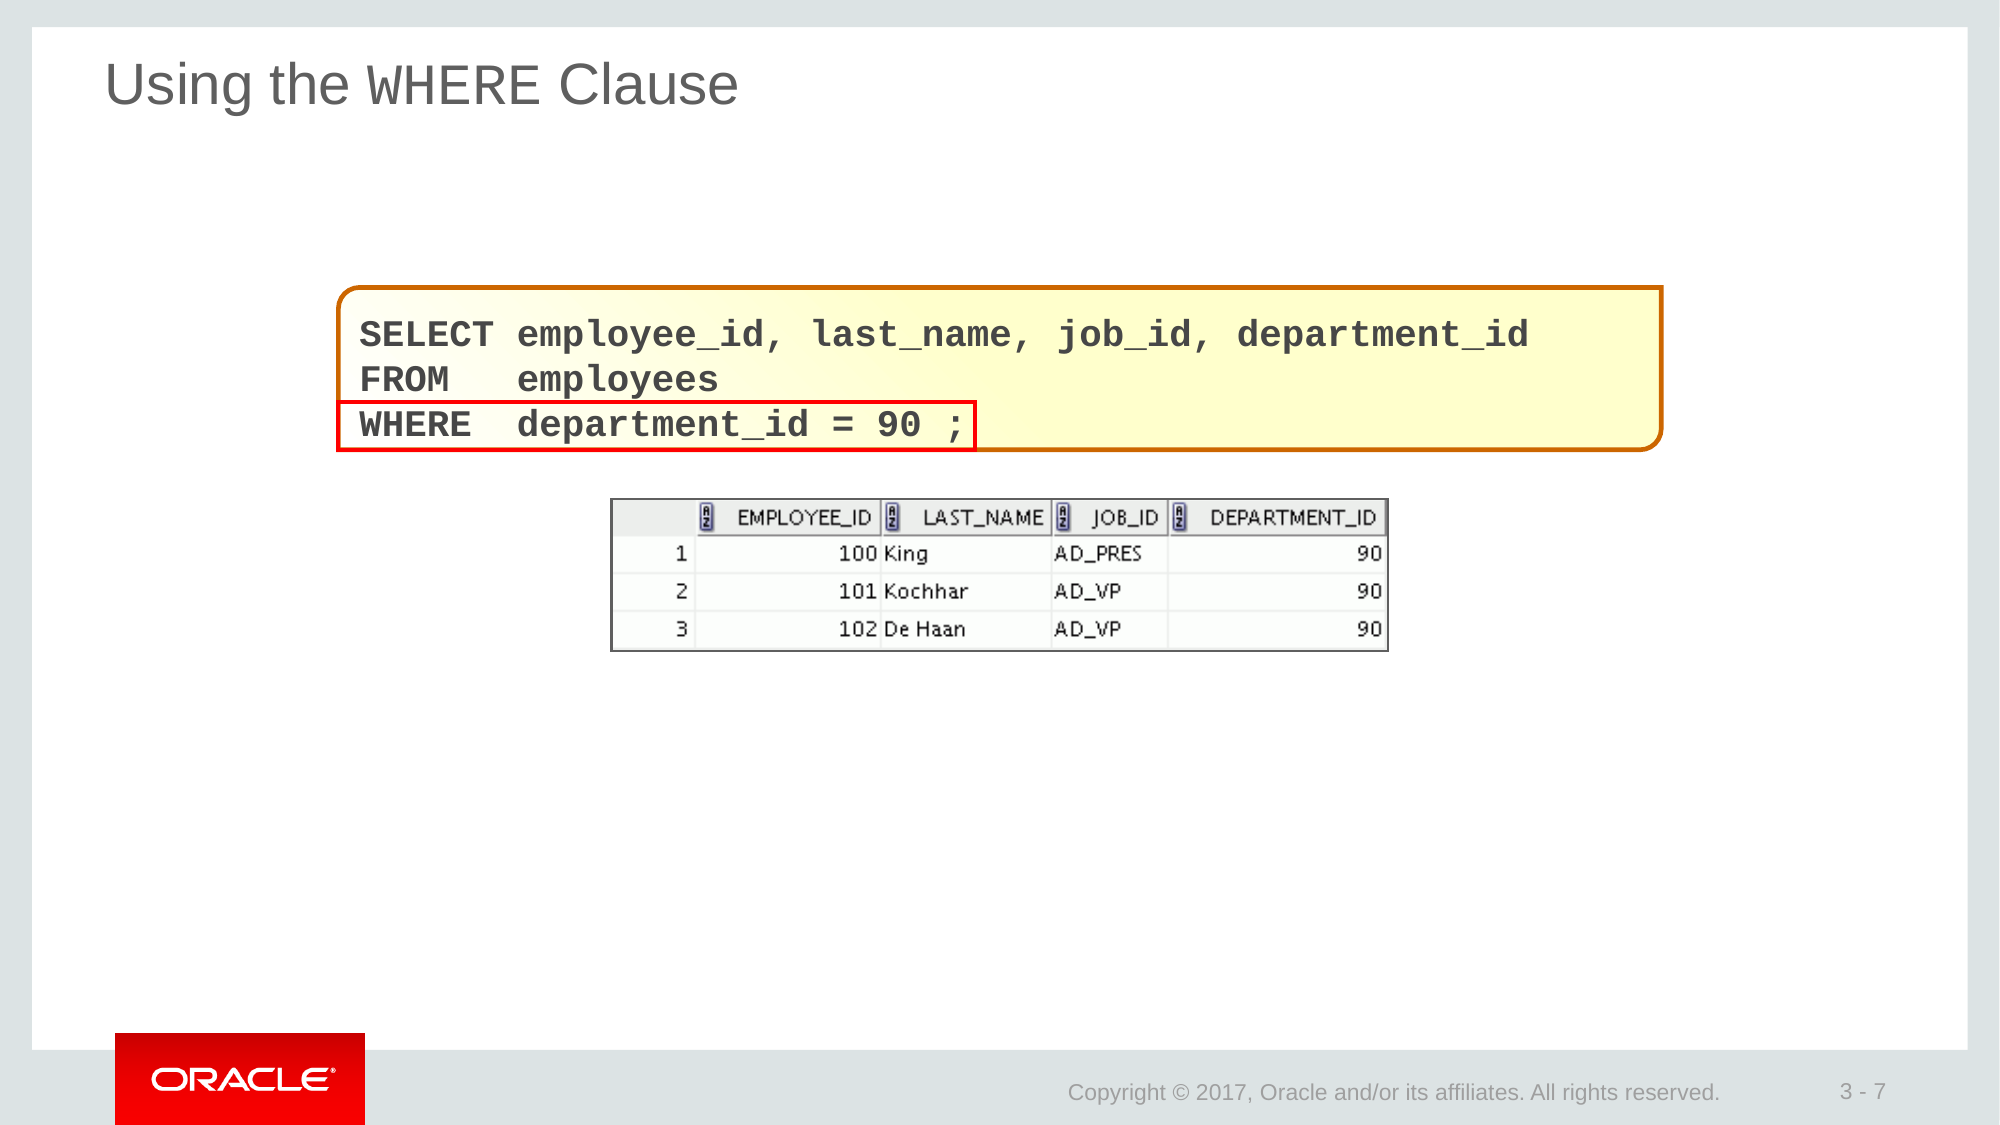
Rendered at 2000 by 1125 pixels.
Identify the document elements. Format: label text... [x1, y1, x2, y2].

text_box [337, 287, 1662, 451]
title Using the WHERE Clause [101, 43, 1898, 188]
picture [612, 499, 1388, 651]
picture [115, 1033, 365, 1125]
